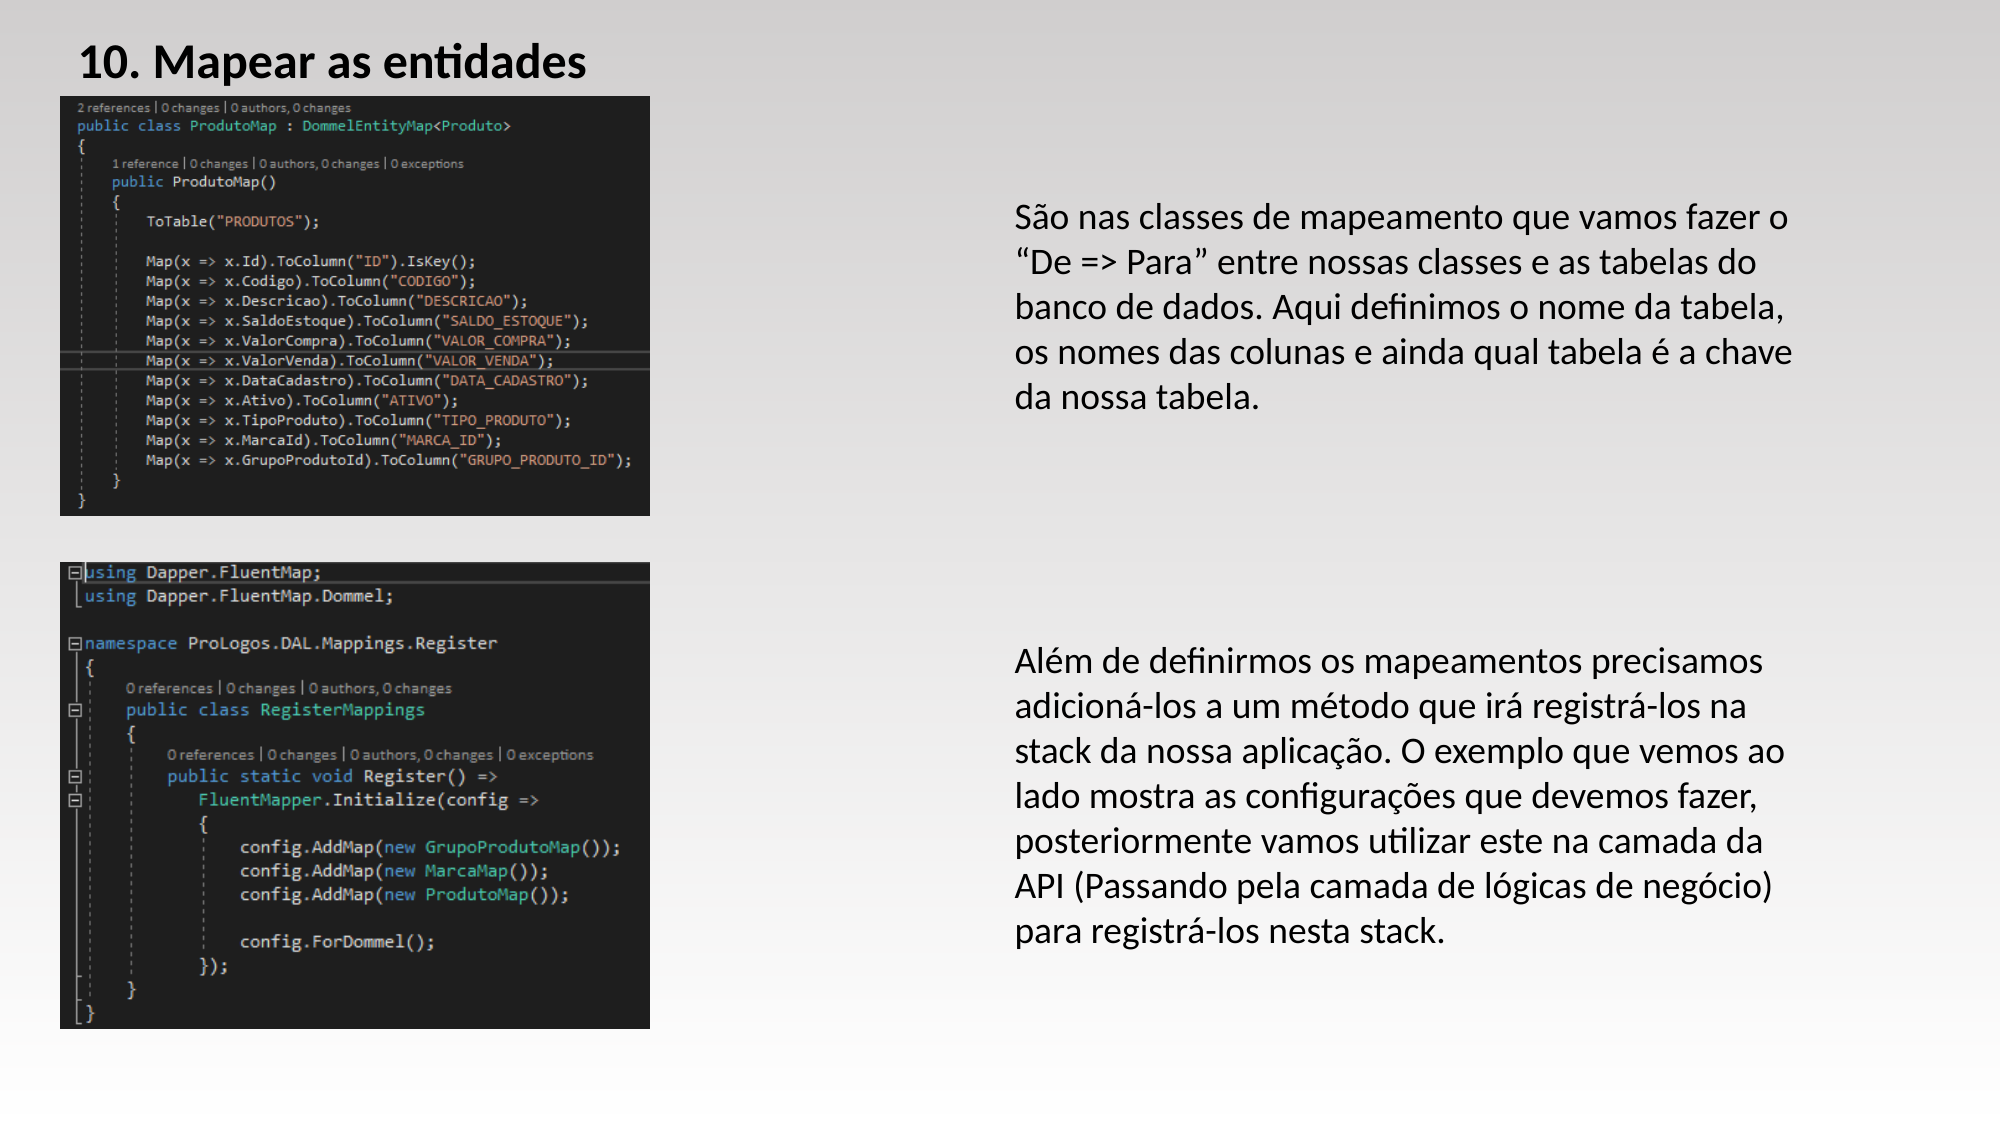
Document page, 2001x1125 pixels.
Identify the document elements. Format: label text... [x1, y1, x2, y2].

picture [59, 562, 650, 1029]
picture [59, 96, 650, 516]
text_box São nas classes de mapeamento que vamos fazer o “De => Para” entre nossas classes e as tabelas do banco de dados. Aqui definimos o nome da tabela, os nomes das colunas e ainda qual tabela é a chave da nossa tabela. [999, 184, 1812, 425]
text_box 10. Mapear as entidades [63, 20, 603, 96]
text_box Além de definirmos os mapeamentos precisamos adicioná-los a um método que irá registrá-los na stack da nossa aplicação. O exemplo que vemos ao lado mostra as configurações que devemos fazer, posteriormente vamos utilizar este na camada da API (Passando pela camada de lógicas de negócio) para registrá-los nesta stack. [999, 628, 1812, 959]
